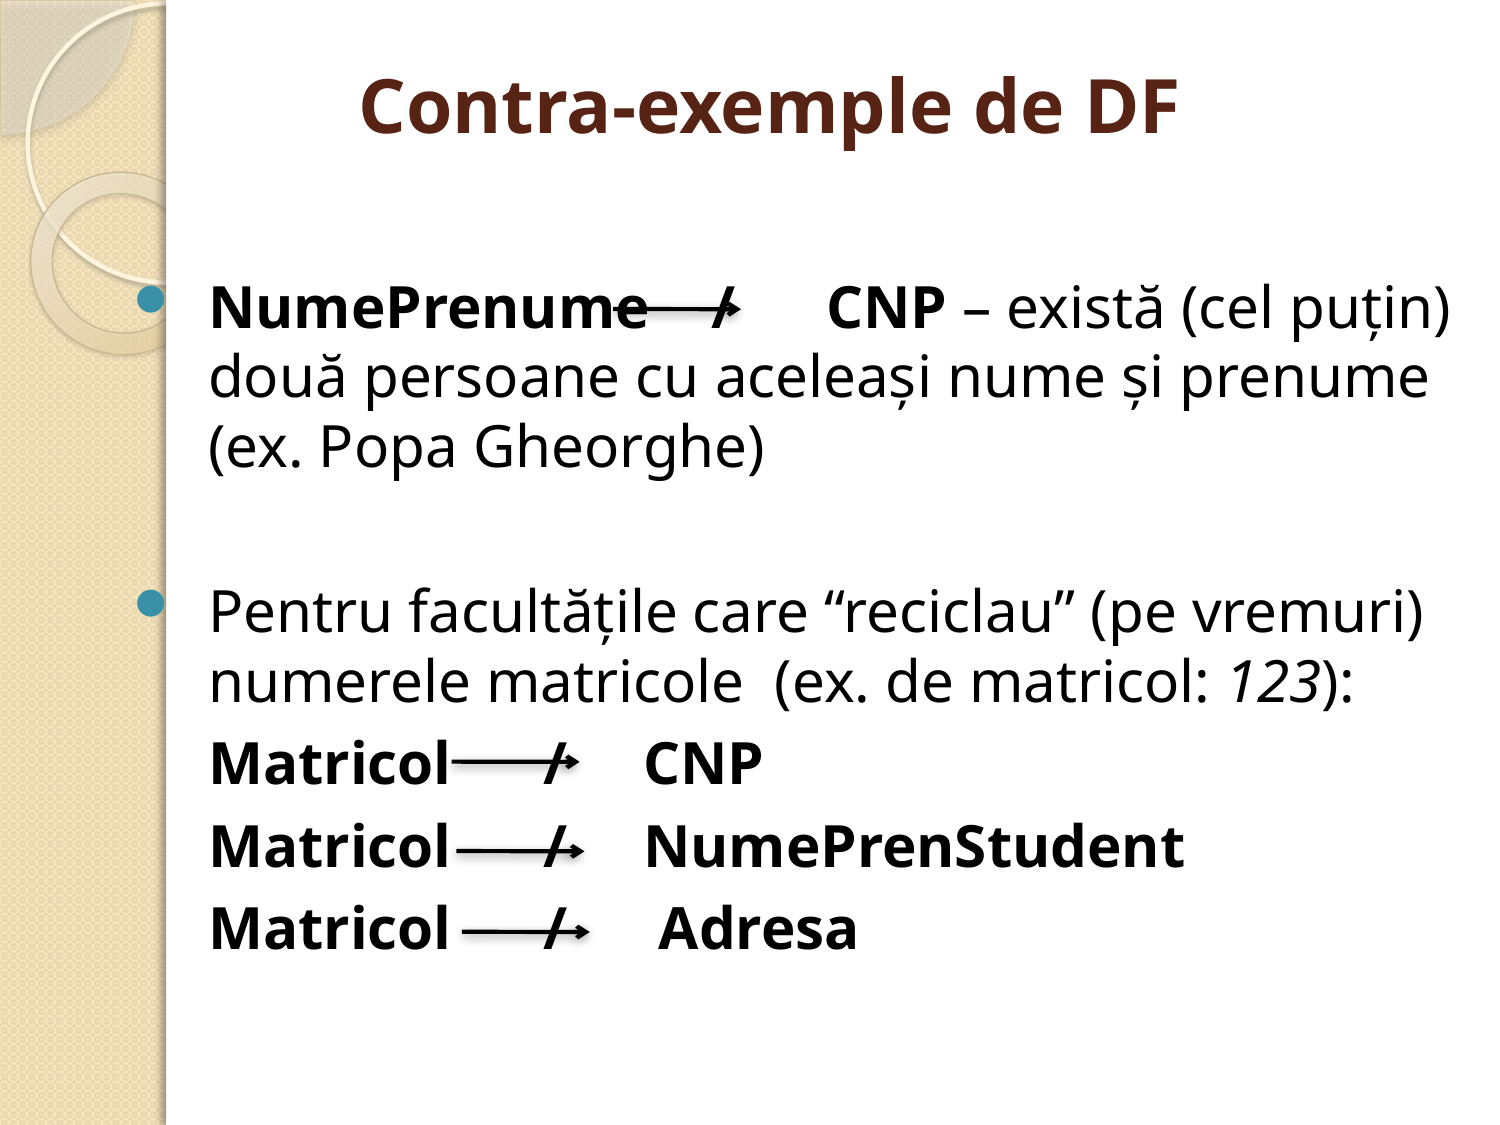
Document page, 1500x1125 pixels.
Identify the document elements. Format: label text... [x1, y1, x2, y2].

list NumePrenume / CNP – există (cel puţin) două persoane cu aceleaşi nume şi prenume (ex. Popa Gheorghe) Pentru facultăţile care “reciclau” (pe vremuri) numerele matricole (ex. de matricol: 123): Matricol / CNP Matricol / NumePrenStudent Matricol / Adresa [105, 262, 1485, 1090]
title Contra-exemple de DF [94, 0, 1445, 208]
